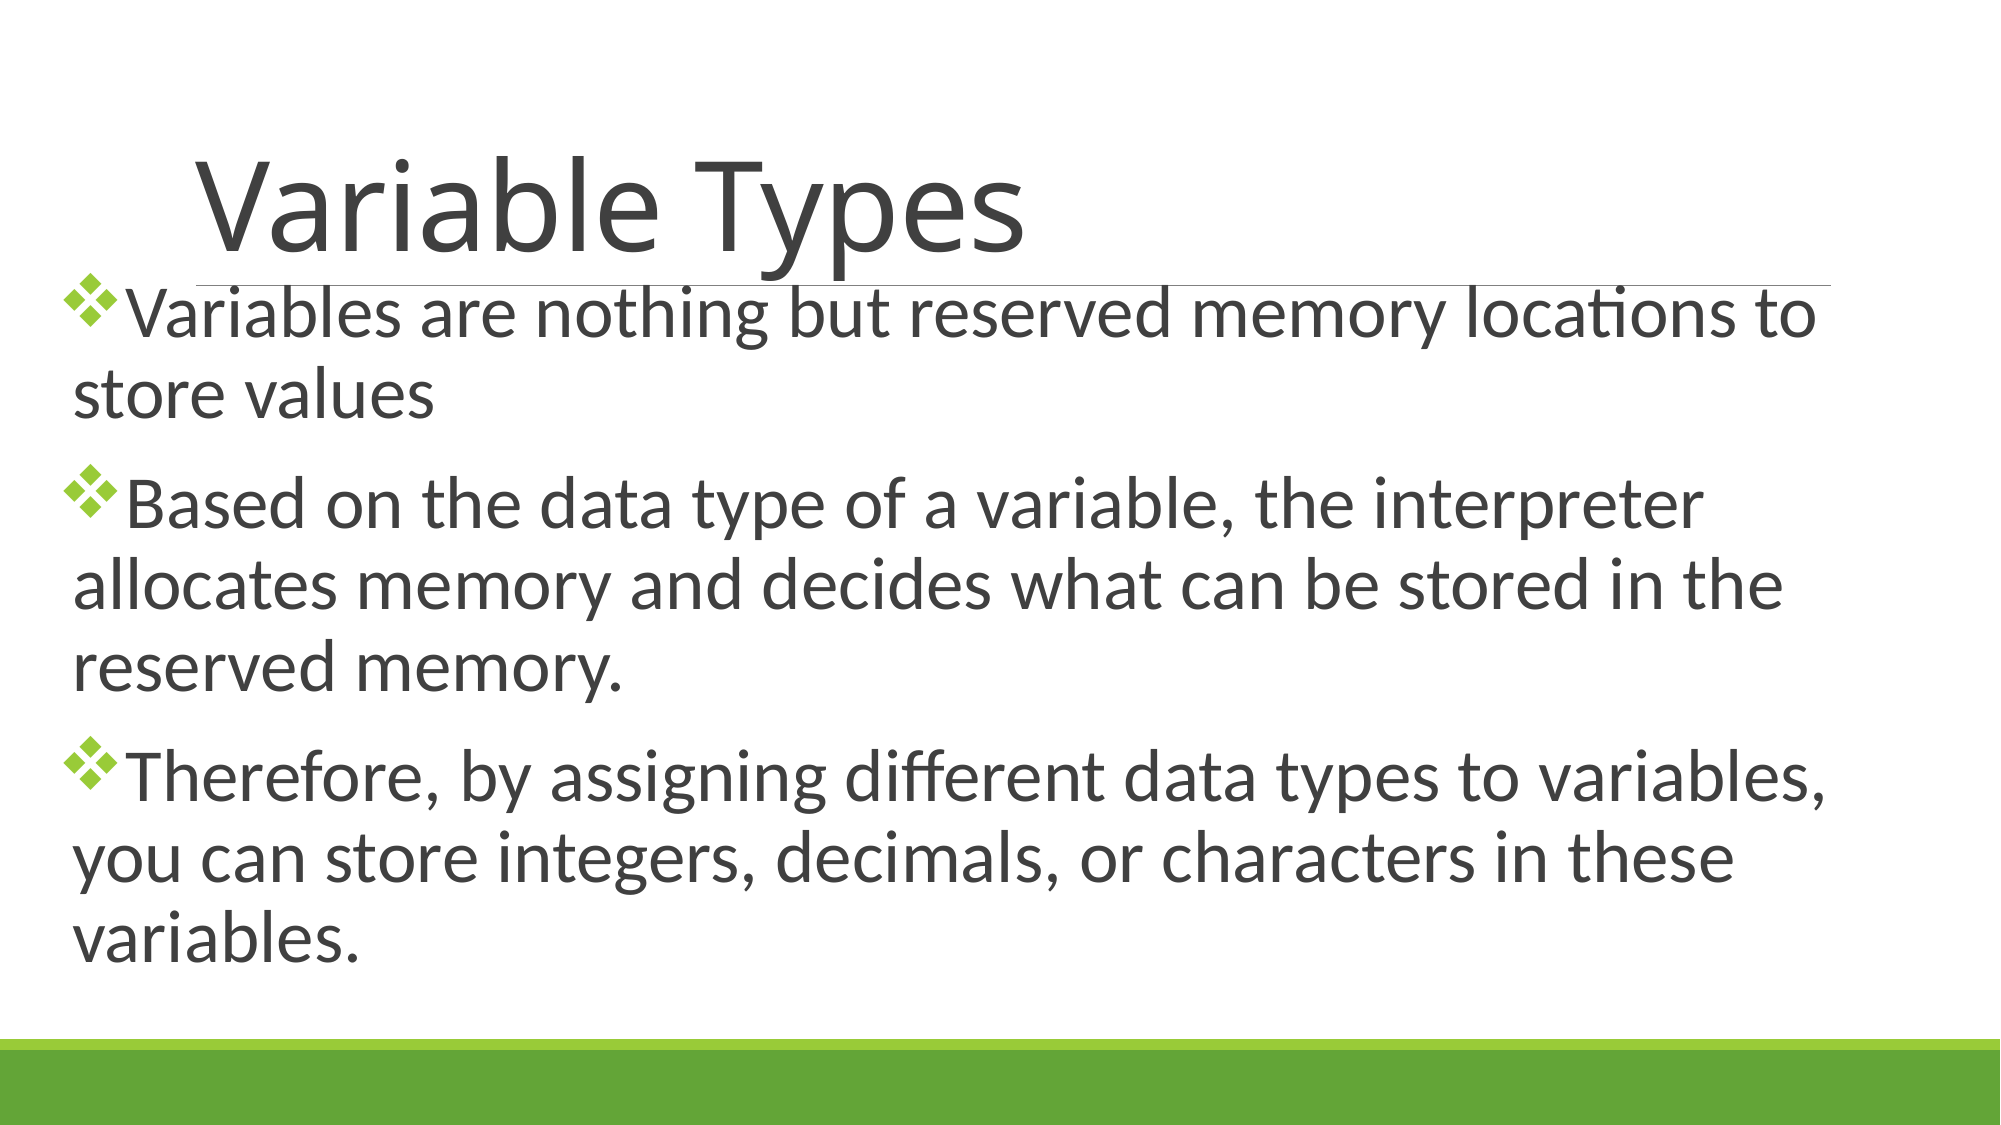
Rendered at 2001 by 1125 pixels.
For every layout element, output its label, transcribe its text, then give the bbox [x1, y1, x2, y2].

title Variable Types [180, 47, 1830, 265]
list Variables are nothing but reserved memory locations to store values Based on the data type of a variable, the interpreter allocates memory and decides what can be stored in the reserved memory. Therefore, by assigning different data types to variables, you can store integers, decimals, or characters in these variables. [56, 265, 1943, 1125]
